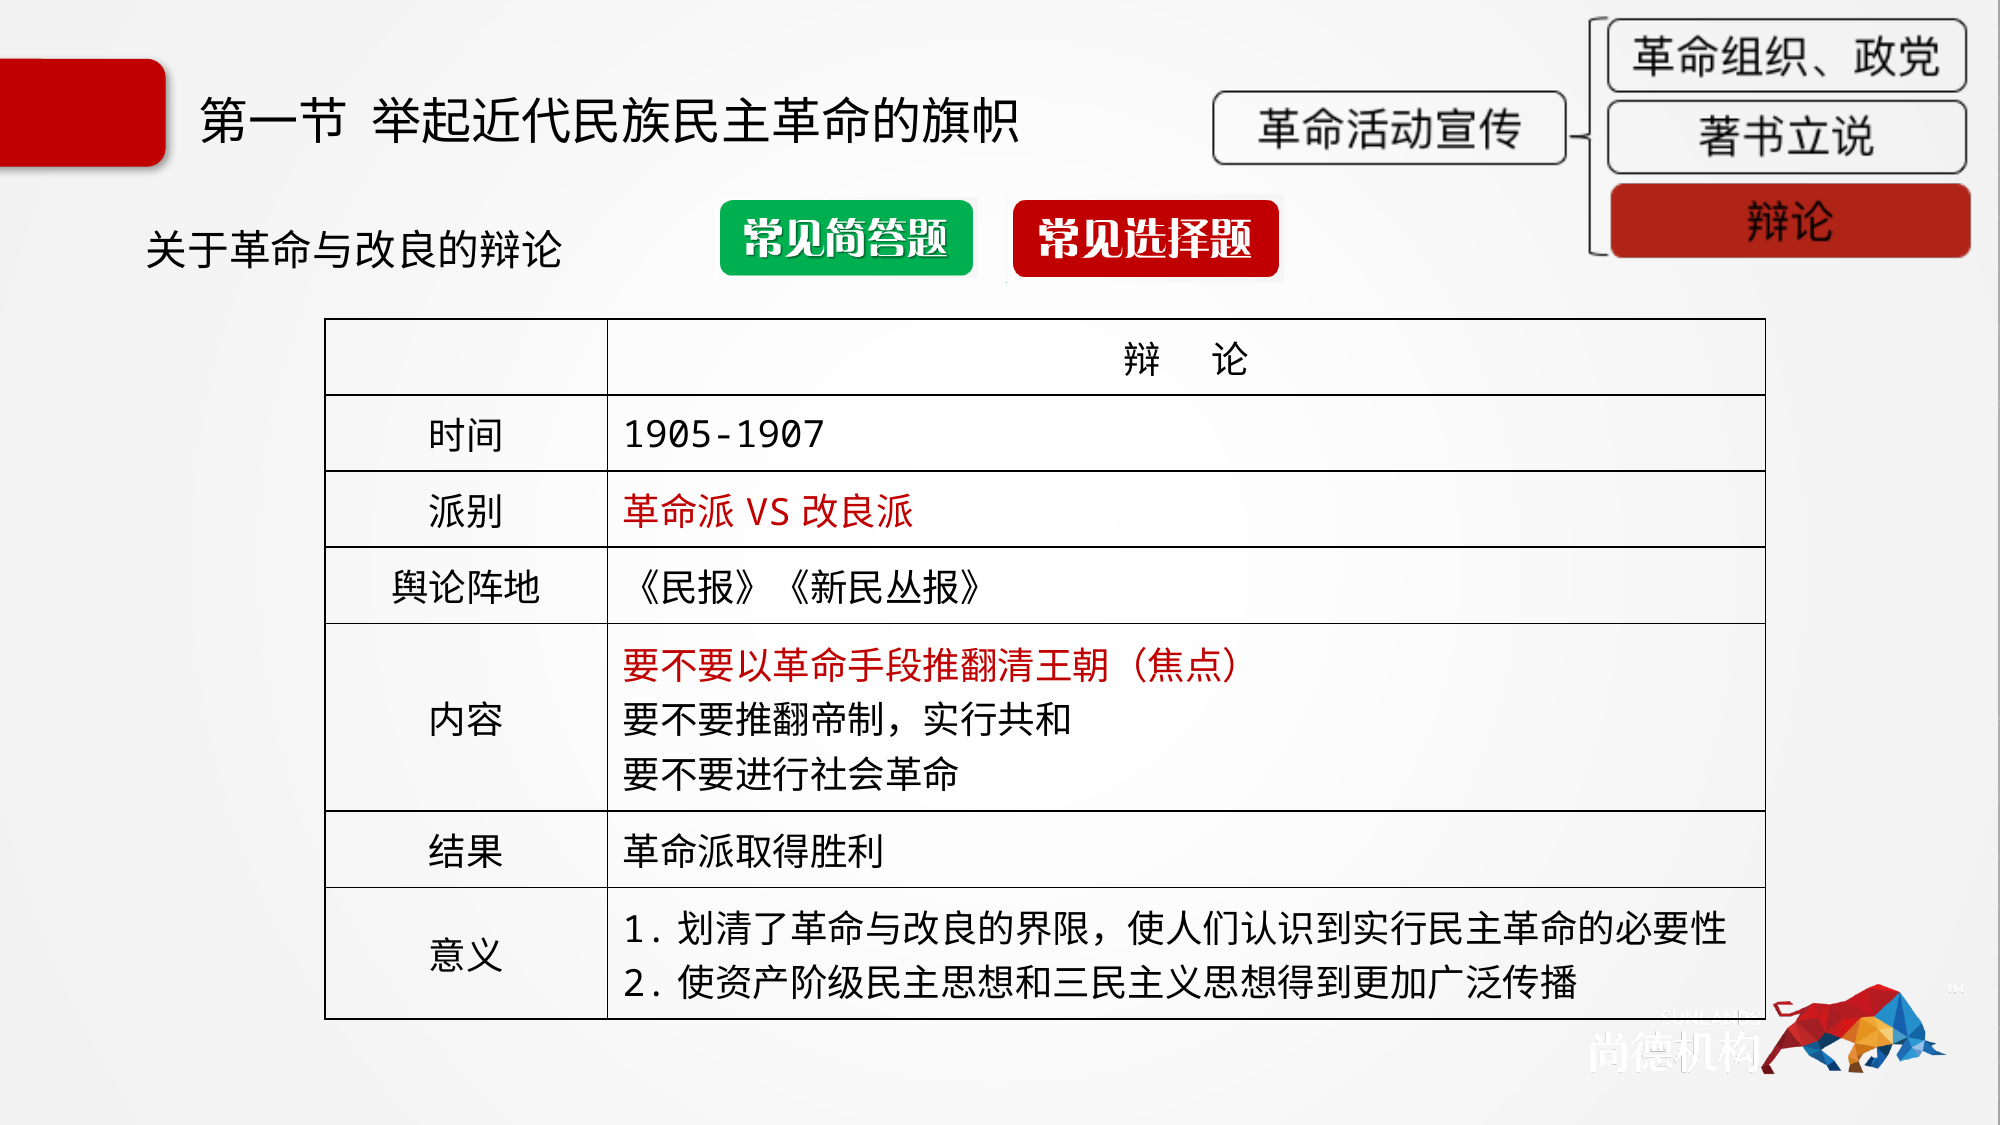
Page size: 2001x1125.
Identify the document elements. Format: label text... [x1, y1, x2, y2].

list 关于革命与改良的辩论 [130, 191, 1856, 1058]
table_cell 要不要以革命手段推翻清王朝（焦点） 要不要推翻帝制，实行共和 要不要进行社会革命 [608, 624, 1765, 810]
table_cell 舆论阵地 [326, 548, 607, 623]
title 第一节 举起近代民族民主革命的旗帜 [183, 78, 1211, 168]
table_cell 内容 [326, 624, 607, 810]
table_cell 革命派取得胜利 [608, 812, 1765, 887]
table_cell 1905-1907 [608, 396, 1765, 470]
table_cell 1.划清了革命与改良的界限，使人们认识到实行民主革命的必要性 2.使资产阶级民主思想和三民主义思想得到更加广泛传播 [608, 888, 1765, 1018]
table_header 辩 论 [608, 320, 1765, 394]
table_cell 意义 [326, 888, 607, 1018]
table_cell 革命派VS改良派 [608, 472, 1765, 546]
table_header [326, 320, 607, 394]
table_cell 时间 [326, 396, 607, 470]
picture [0, 0, 2001, 1125]
table_cell 派别 [326, 472, 607, 546]
table_cell 《民报》《新民丛报》 [608, 548, 1765, 623]
table_cell 结果 [326, 812, 607, 887]
